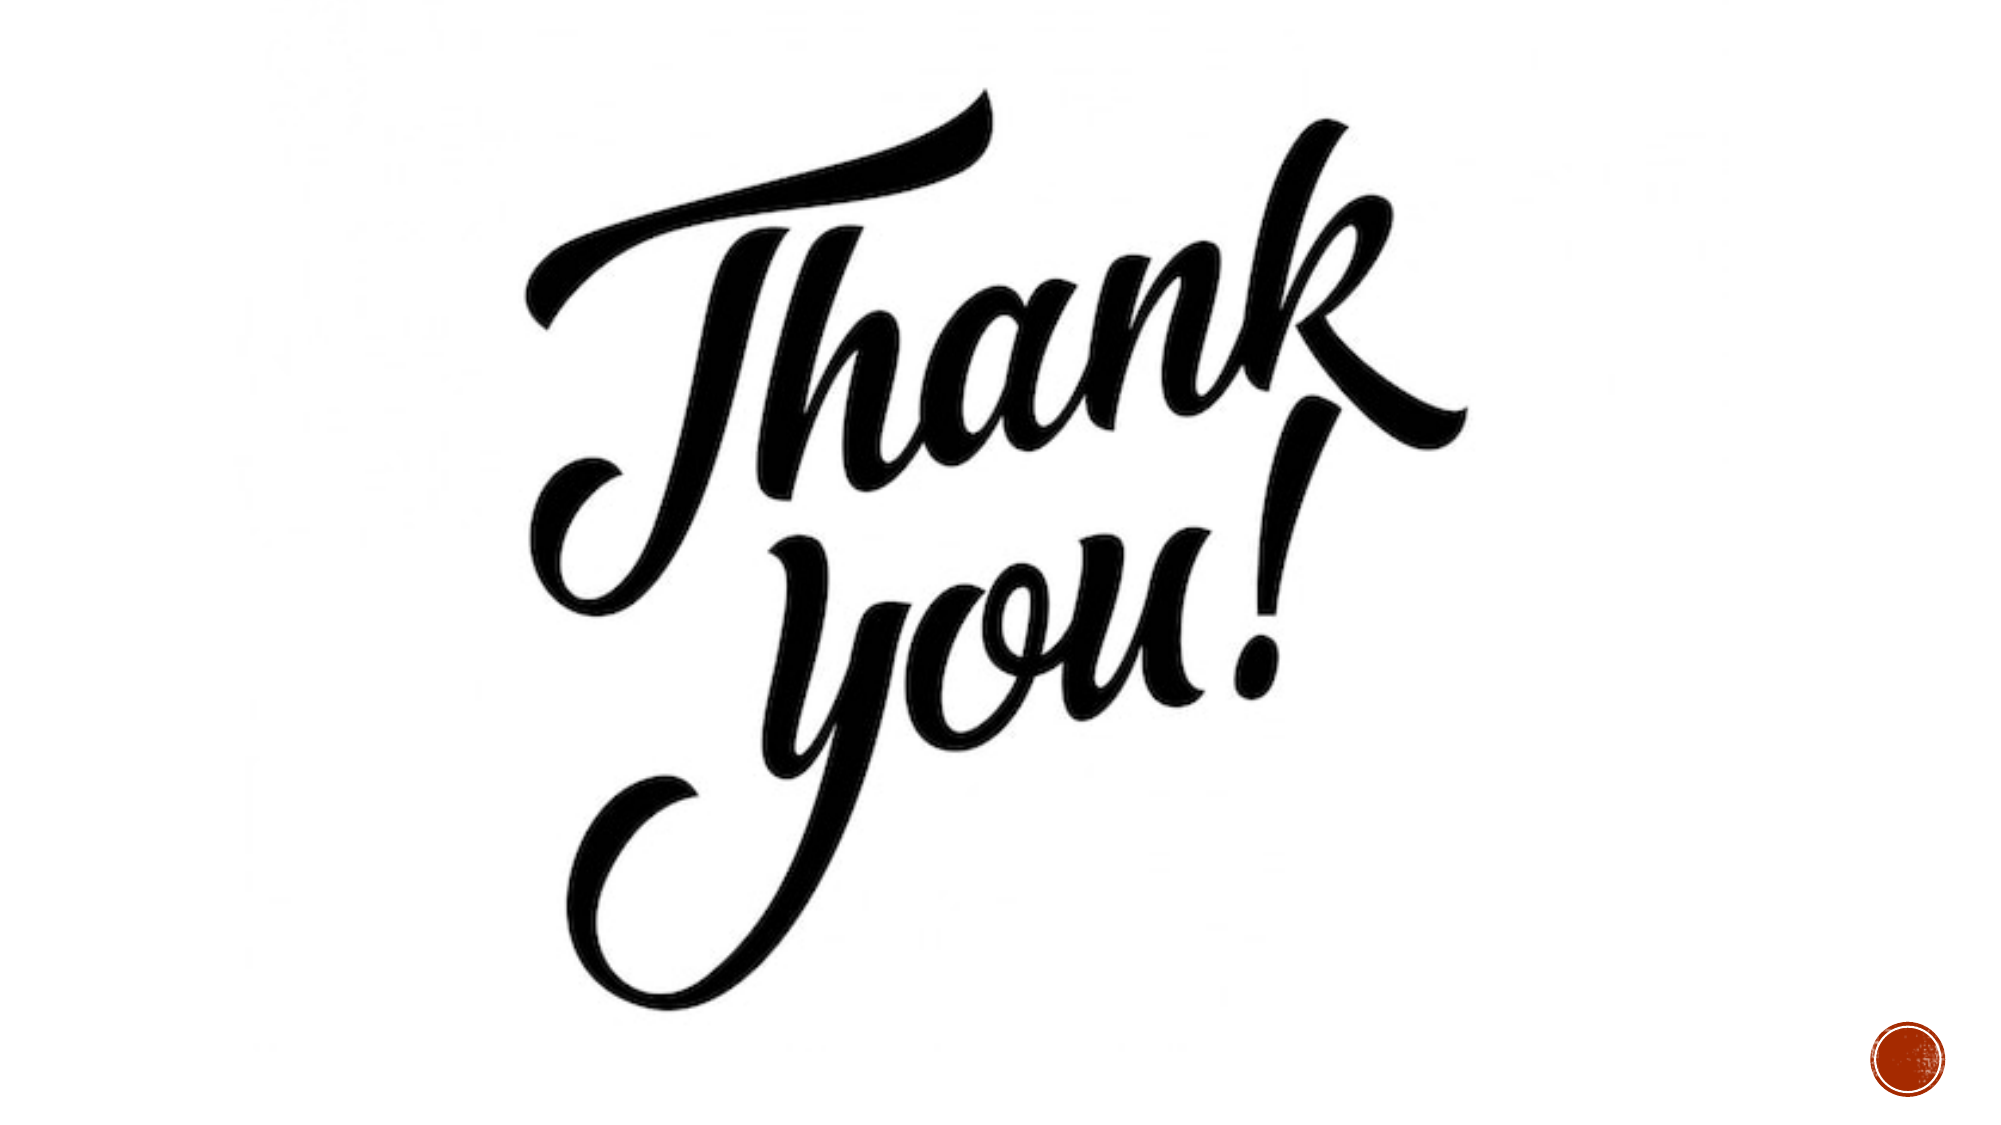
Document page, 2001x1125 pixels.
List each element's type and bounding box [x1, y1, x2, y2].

picture [233, 0, 1729, 1052]
